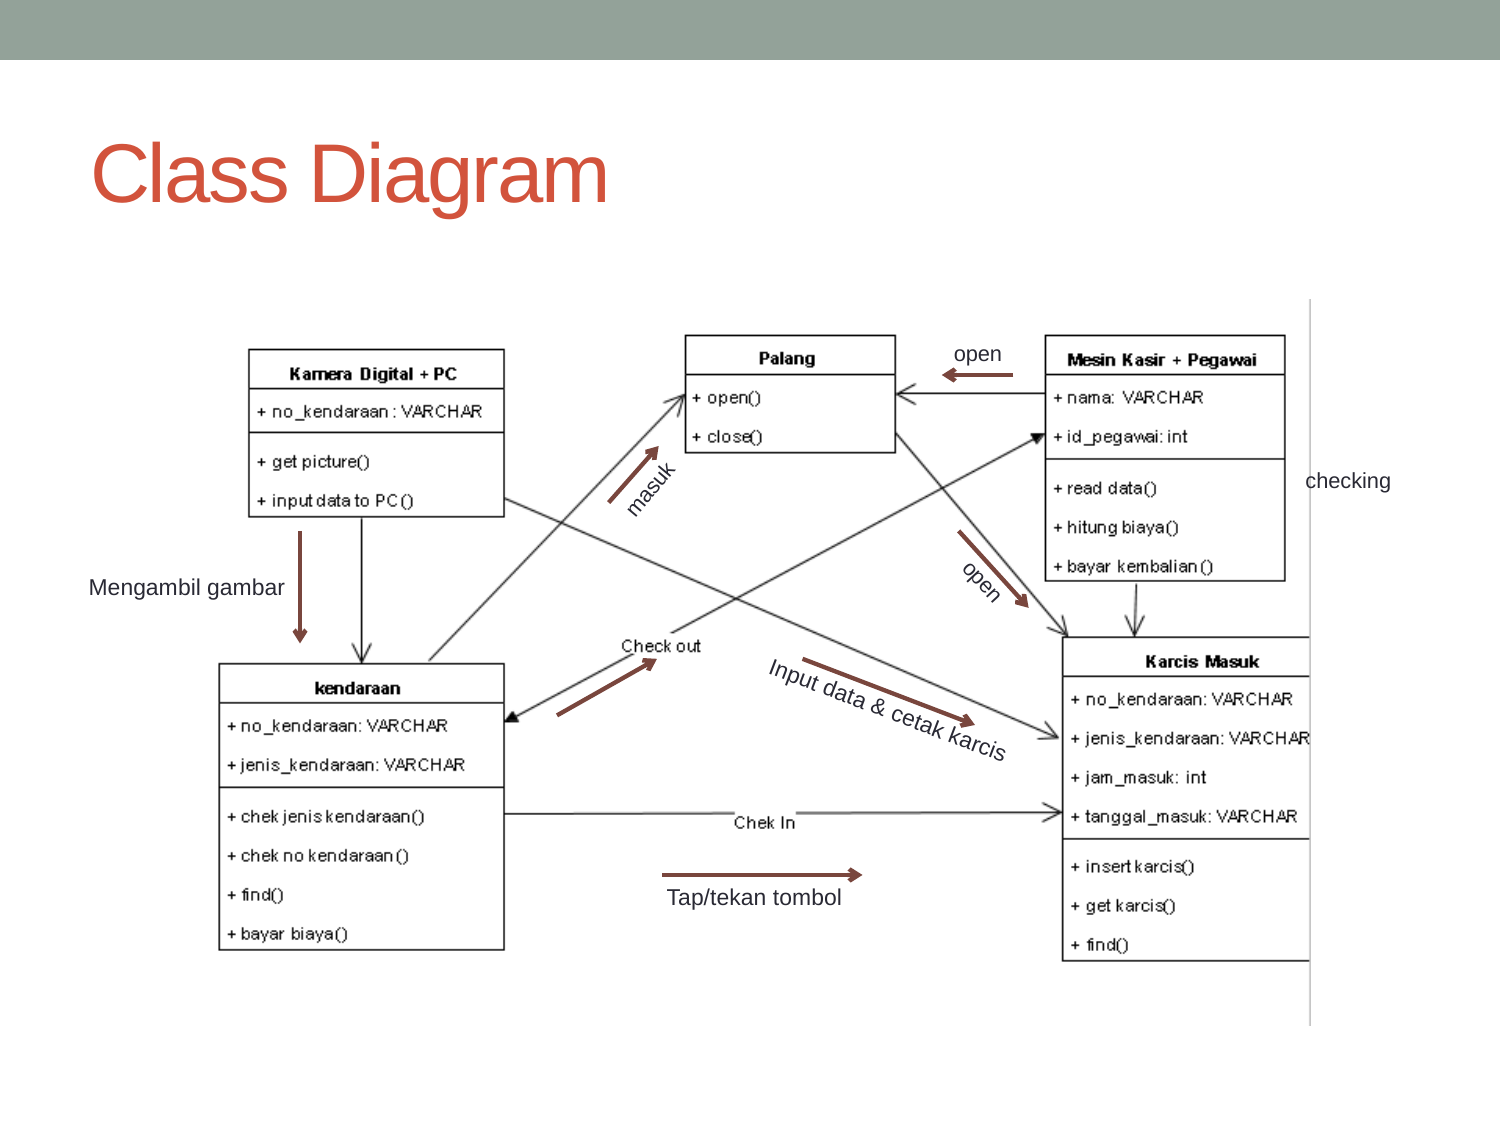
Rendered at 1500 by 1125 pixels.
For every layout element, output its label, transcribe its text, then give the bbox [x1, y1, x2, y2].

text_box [608, 445, 659, 503]
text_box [802, 658, 976, 726]
text_box Mengambil gambar [73, 564, 186, 608]
text_box checking [1319, 459, 1407, 501]
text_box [556, 658, 658, 716]
title Class Diagram [75, 87, 1425, 250]
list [189, 298, 1311, 1026]
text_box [958, 530, 1029, 609]
